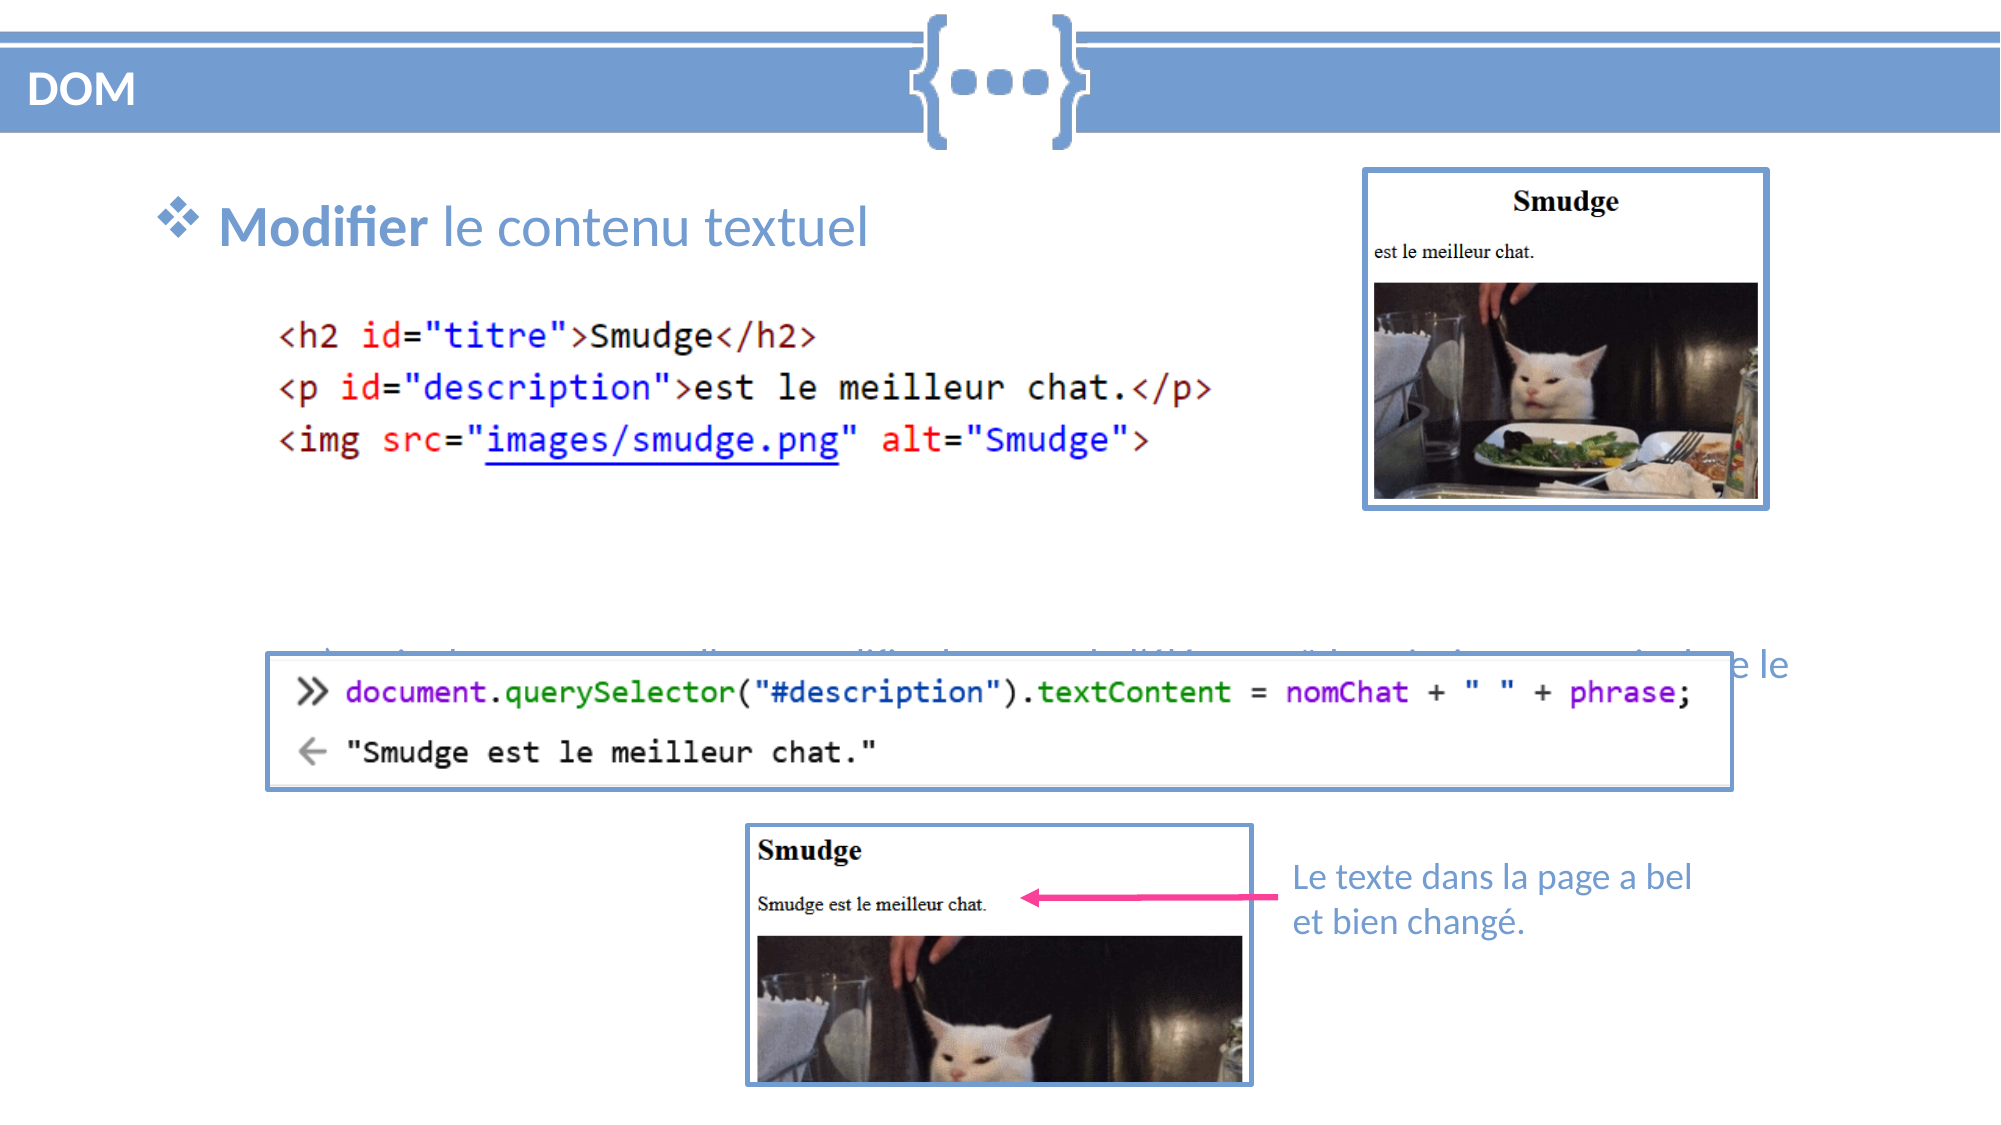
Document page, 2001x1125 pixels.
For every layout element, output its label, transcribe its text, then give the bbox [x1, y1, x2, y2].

picture [269, 656, 1730, 788]
list Modifier le contenu textuel Finalement, nous allons modifier le texte de l’élément #description pour y inclure le nom du chat grâce à la concaténation 🤗 [137, 188, 1862, 1014]
picture [1367, 172, 1764, 505]
picture [749, 827, 1250, 1083]
text_box Le texte dans la page a bel et bien changé. [1278, 844, 1740, 950]
title DOM [12, 58, 913, 120]
picture [258, 307, 1231, 469]
picture [0, 4, 2000, 161]
